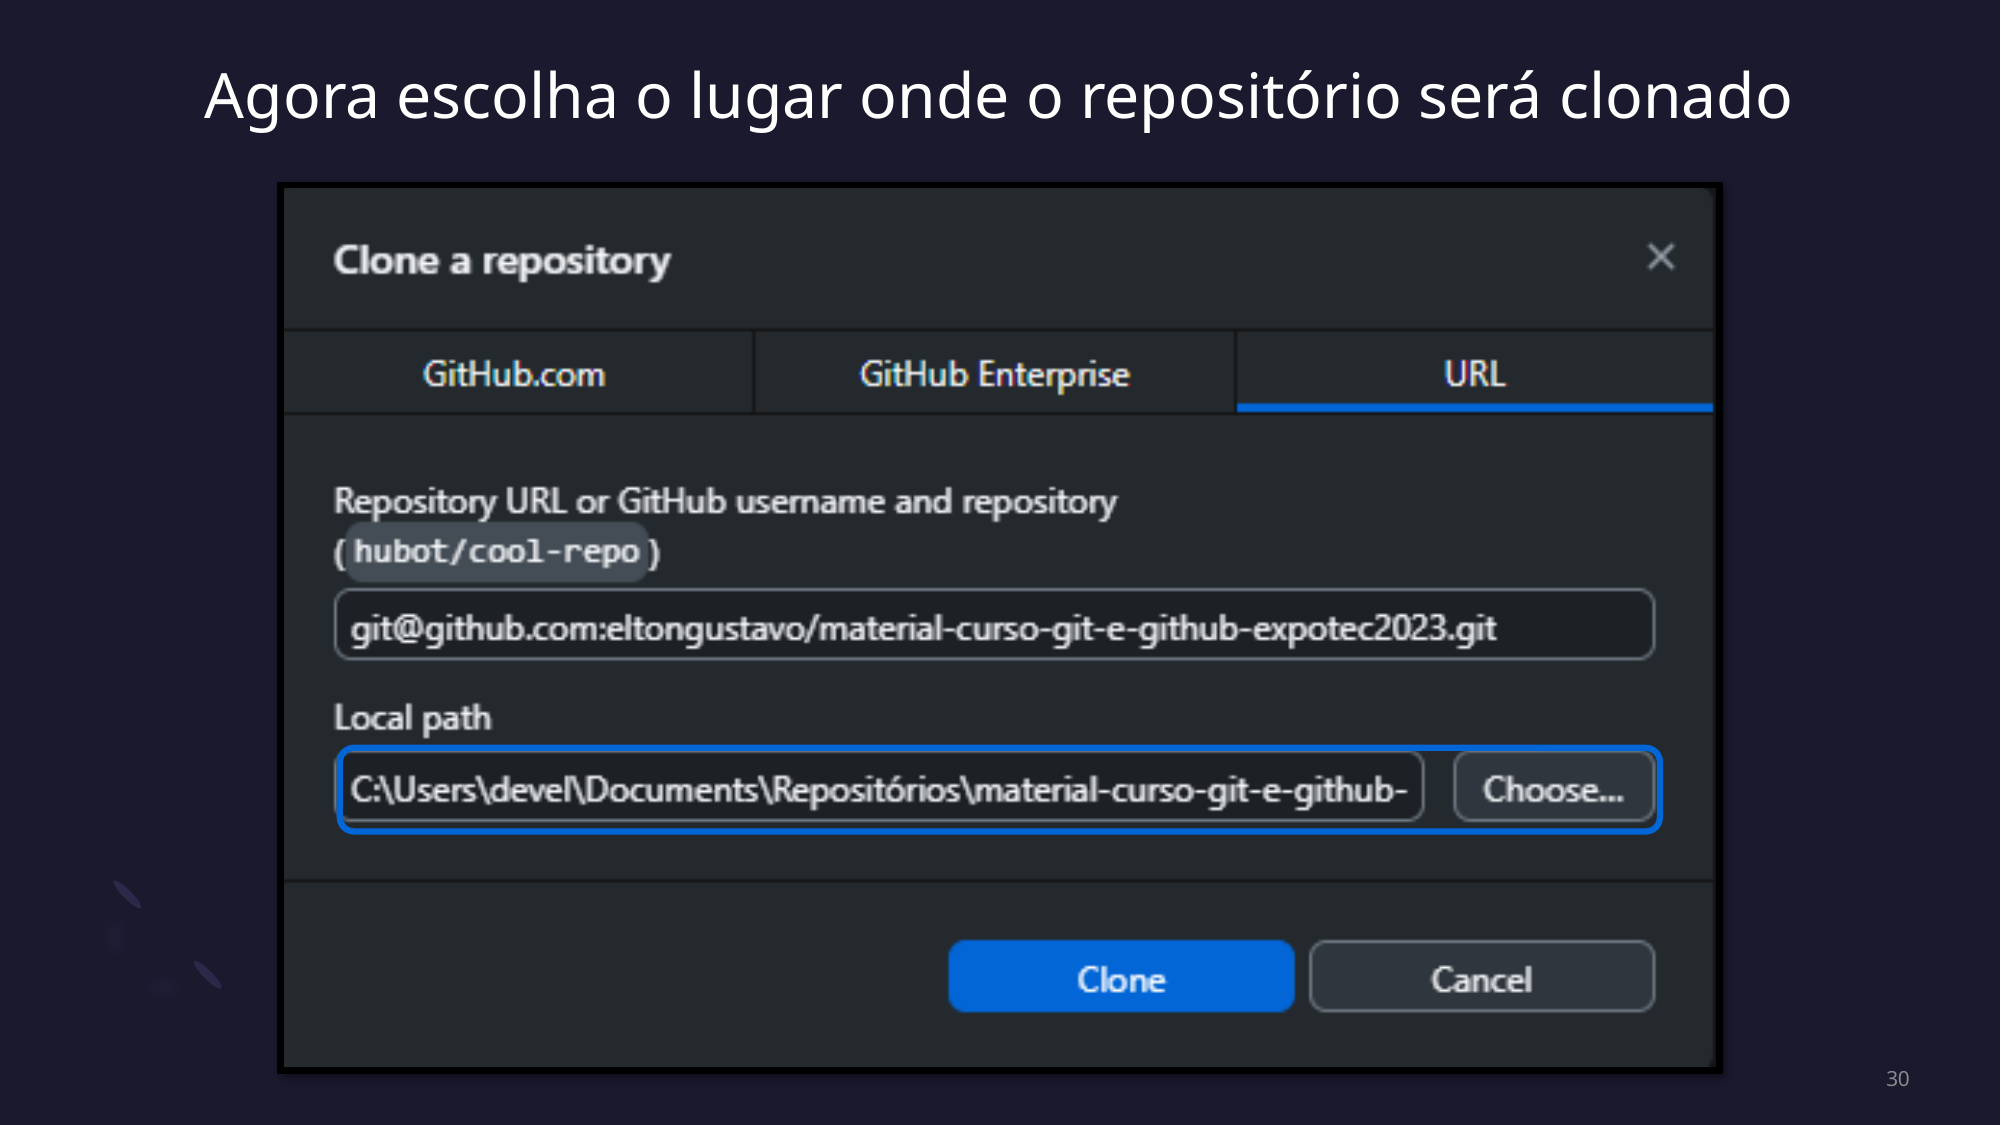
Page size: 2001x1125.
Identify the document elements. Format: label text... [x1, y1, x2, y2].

slide_number 30 [1632, 1067, 1910, 1093]
picture [283, 188, 1717, 1068]
title Agora escolha o lugar onde o repositório será clonado [90, 64, 1910, 195]
